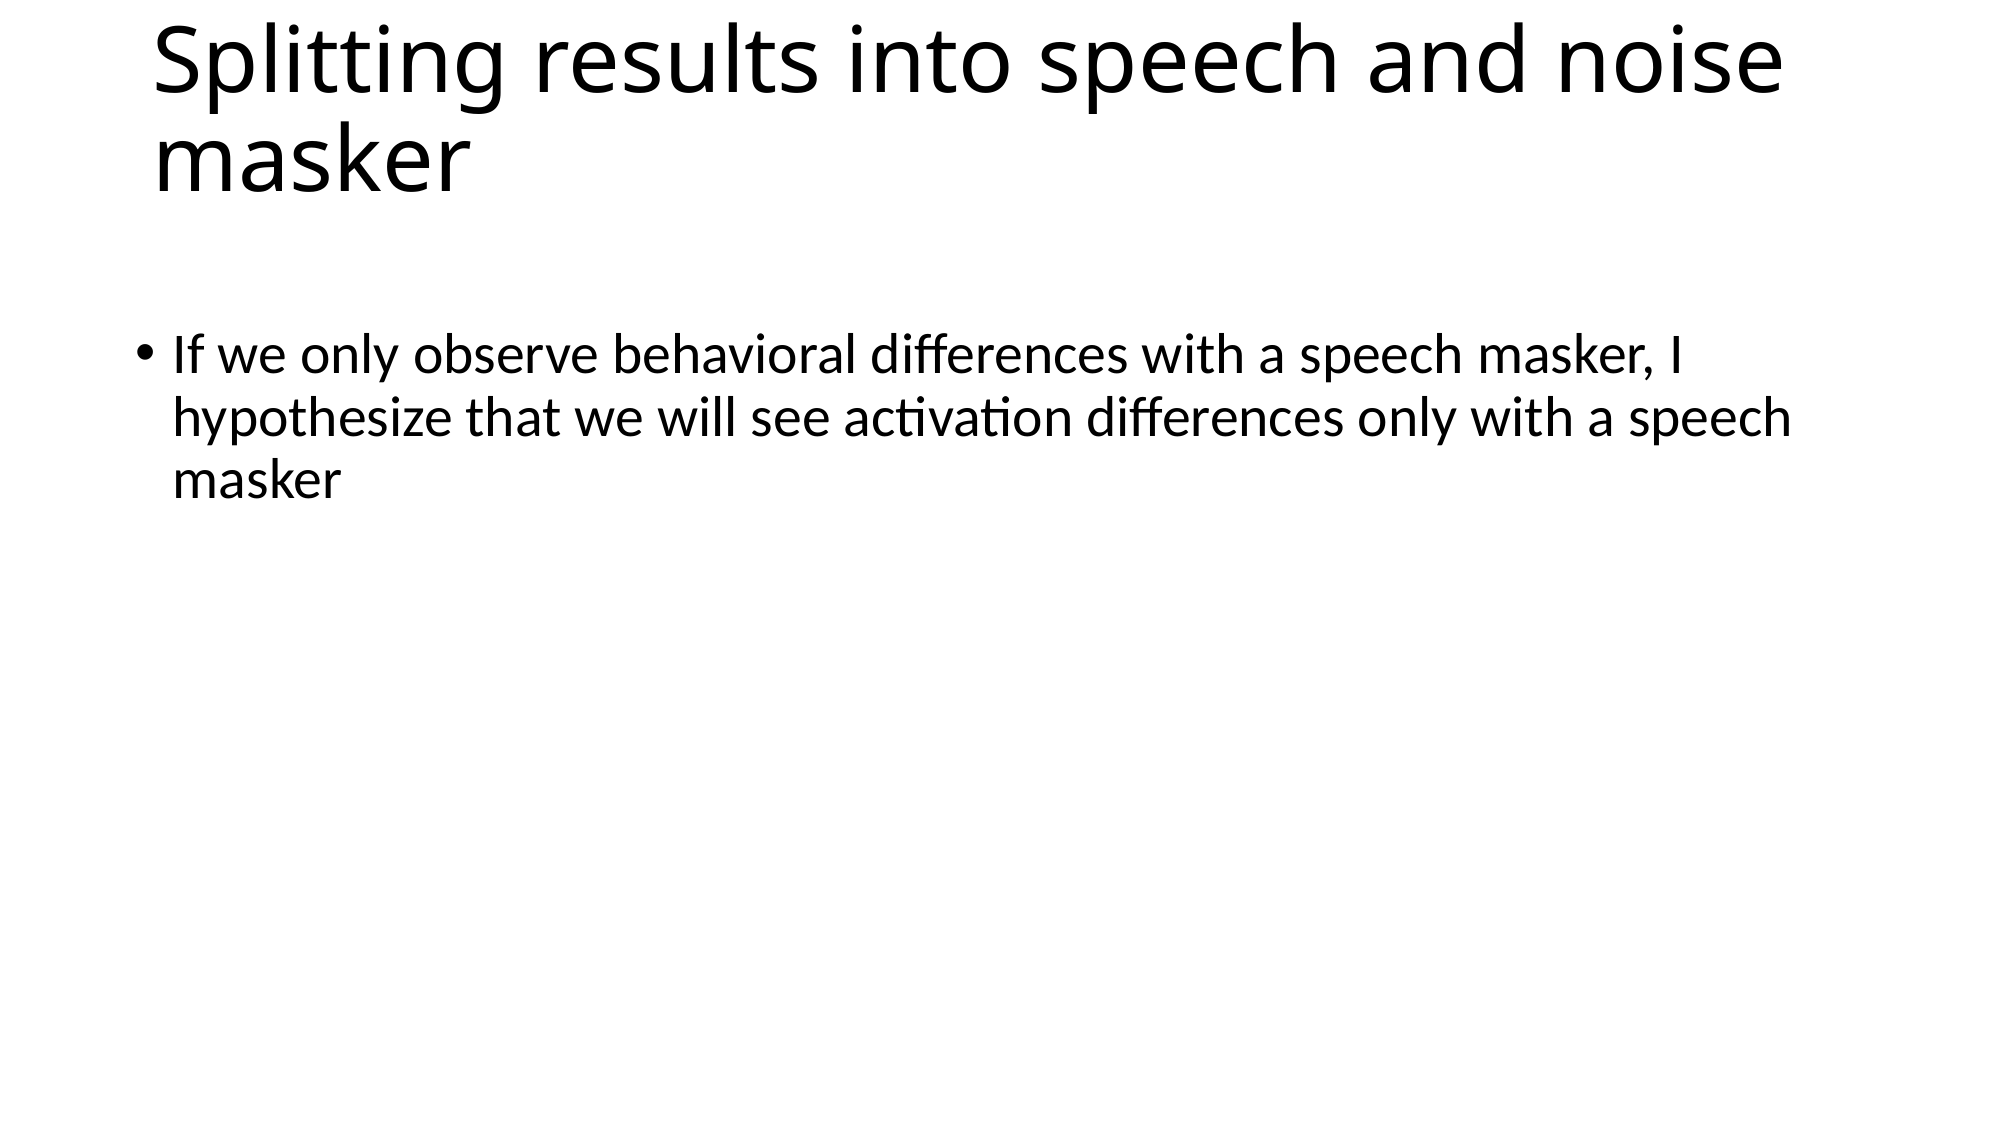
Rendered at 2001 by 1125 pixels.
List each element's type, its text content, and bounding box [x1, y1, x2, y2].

list If we only observe behavioral differences with a speech masker, I hypothesize that we will see activation differences only with a speech masker [120, 316, 1846, 519]
title Splitting results into speech and noise masker [137, 3, 1863, 222]
